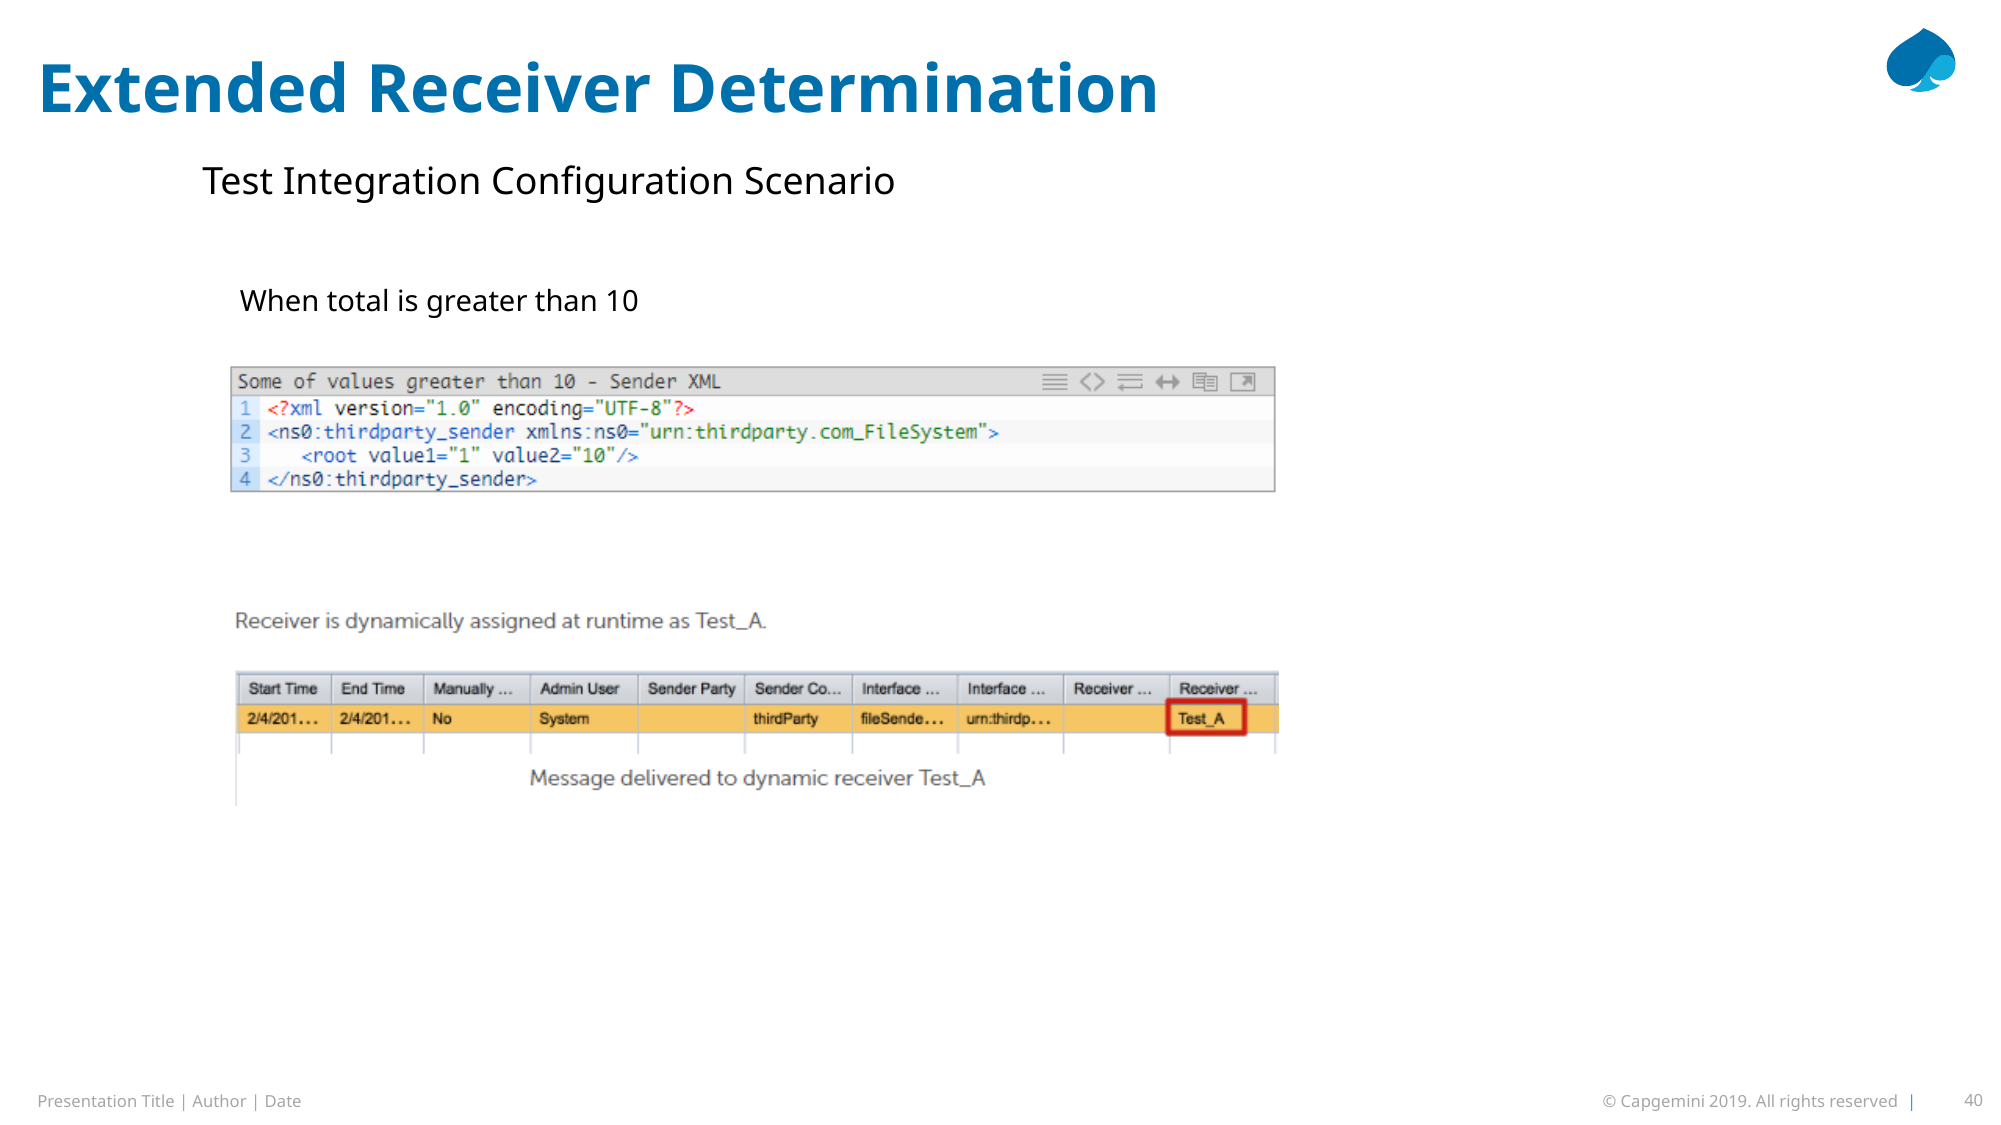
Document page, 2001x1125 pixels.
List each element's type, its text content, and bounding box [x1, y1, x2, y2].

picture [229, 365, 1279, 494]
text_box Test Integration Configuration Scenario [187, 149, 1488, 254]
picture [234, 608, 1279, 806]
title Extended Receiver Determination [37, 6, 1863, 175]
text_box When total is greater than 10 [225, 274, 725, 325]
